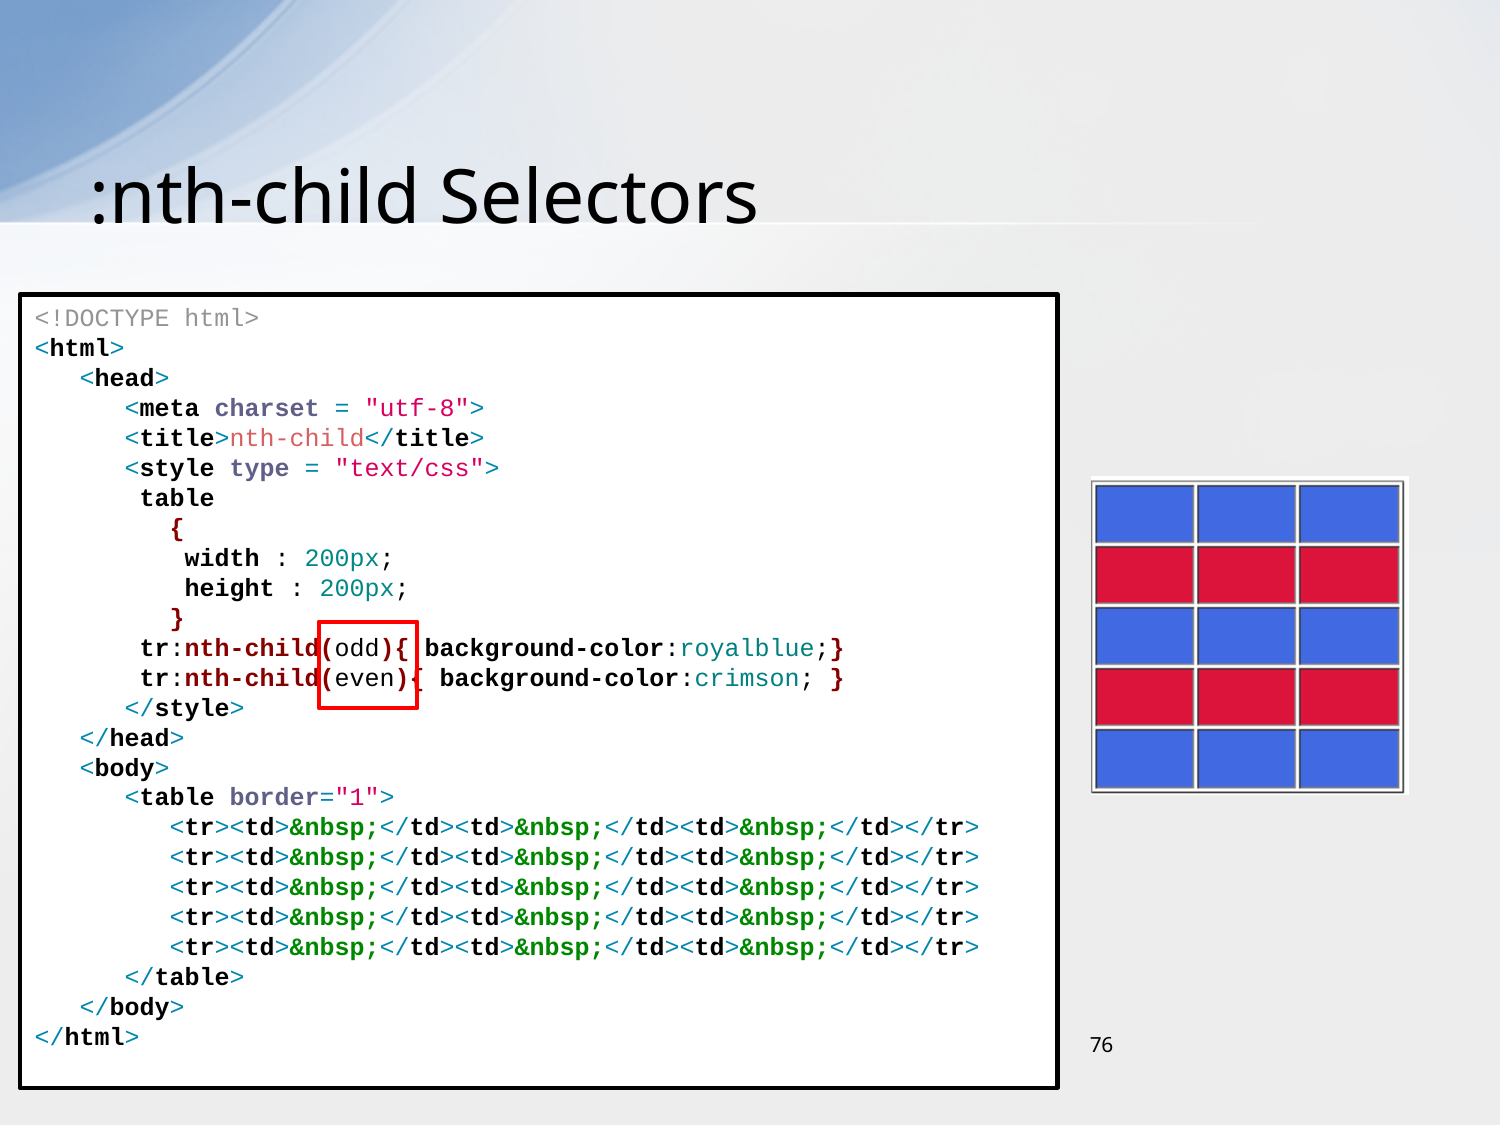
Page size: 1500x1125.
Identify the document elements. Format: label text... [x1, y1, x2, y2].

text_box <!DOCTYPE html> <html> <head> <meta charset = "utf-8"> <title>nth-child</title> <style type = "text/css"> table { width : 200px; height : 200px; } tr:nth-child(odd){ background-color:royalblue;} tr:nth-child(even){ background-color:crimson; } </style> </head> <body> <table border="1"> <tr><td>&nbsp;</td><td>&nbsp;</td><td>&nbsp;</td></tr> <tr><td>&nbsp;</td><td>&nbsp;</td><td>&nbsp;</td></tr> <tr><td>&nbsp;</td><td>&nbsp;</td><td>&nbsp;</td></tr> <tr><td>&nbsp;</td><td>&nbsp;</td><td>&nbsp;</td></tr> <tr><td>&nbsp;</td><td>&nbsp;</td><td>&nbsp;</td></tr> </table> </body> </html> [18, 292, 1060, 1090]
title :nth-child Selectors [75, 58, 1425, 247]
picture [0, 0, 1500, 1125]
text_box [317, 620, 419, 710]
slide_number 76 [1074, 1024, 1425, 1103]
